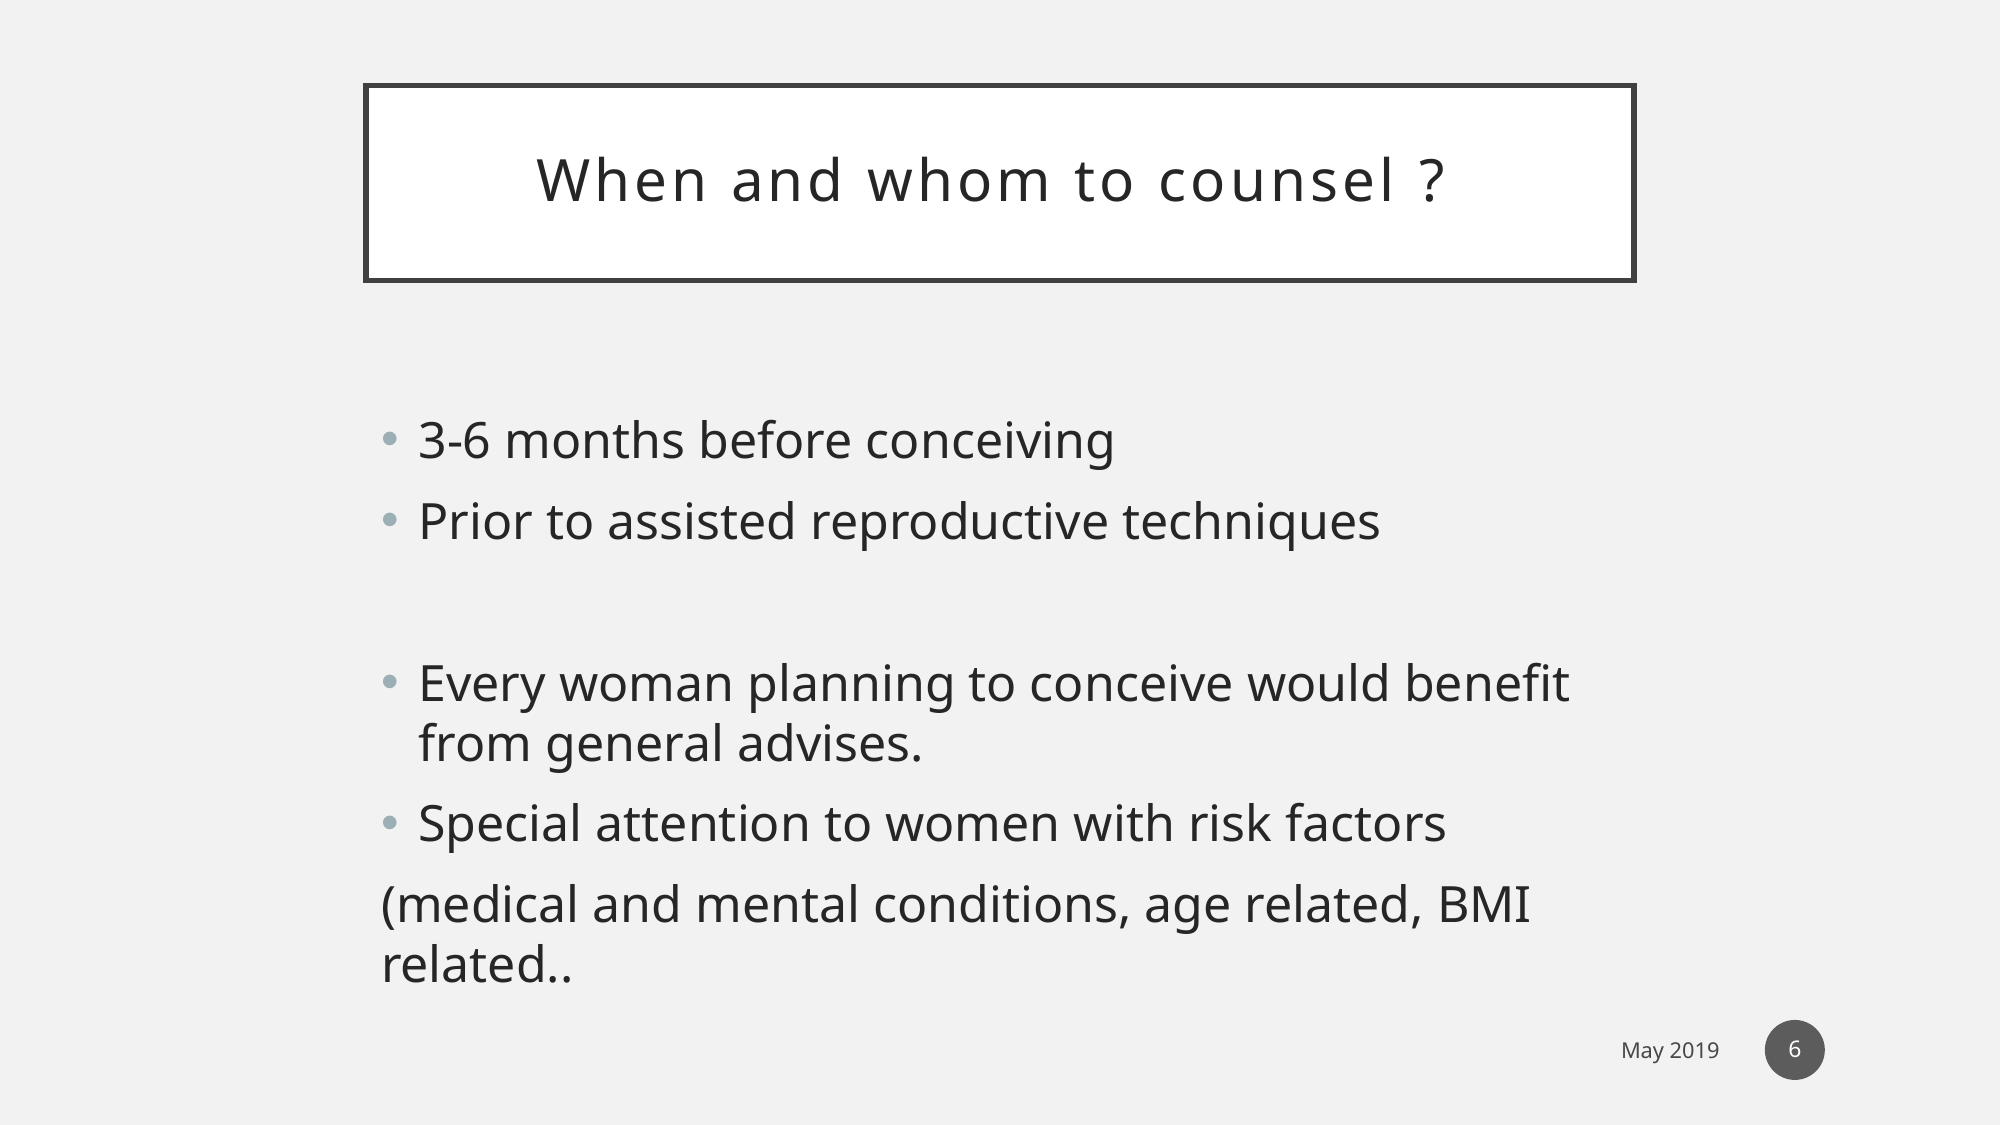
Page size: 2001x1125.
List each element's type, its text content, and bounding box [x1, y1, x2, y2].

title When and whom to counsel ? [363, 83, 1637, 283]
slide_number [1283, 1023, 1735, 1077]
slide_number 6 [1764, 1019, 1825, 1080]
list 3-6 months before conceiving Prior to assisted reproductive techniques Every woman planning to conceive would benefit from general advises. Special attention to women with risk factors (medical and mental conditions, age related, BMI related.. [366, 320, 1634, 1020]
